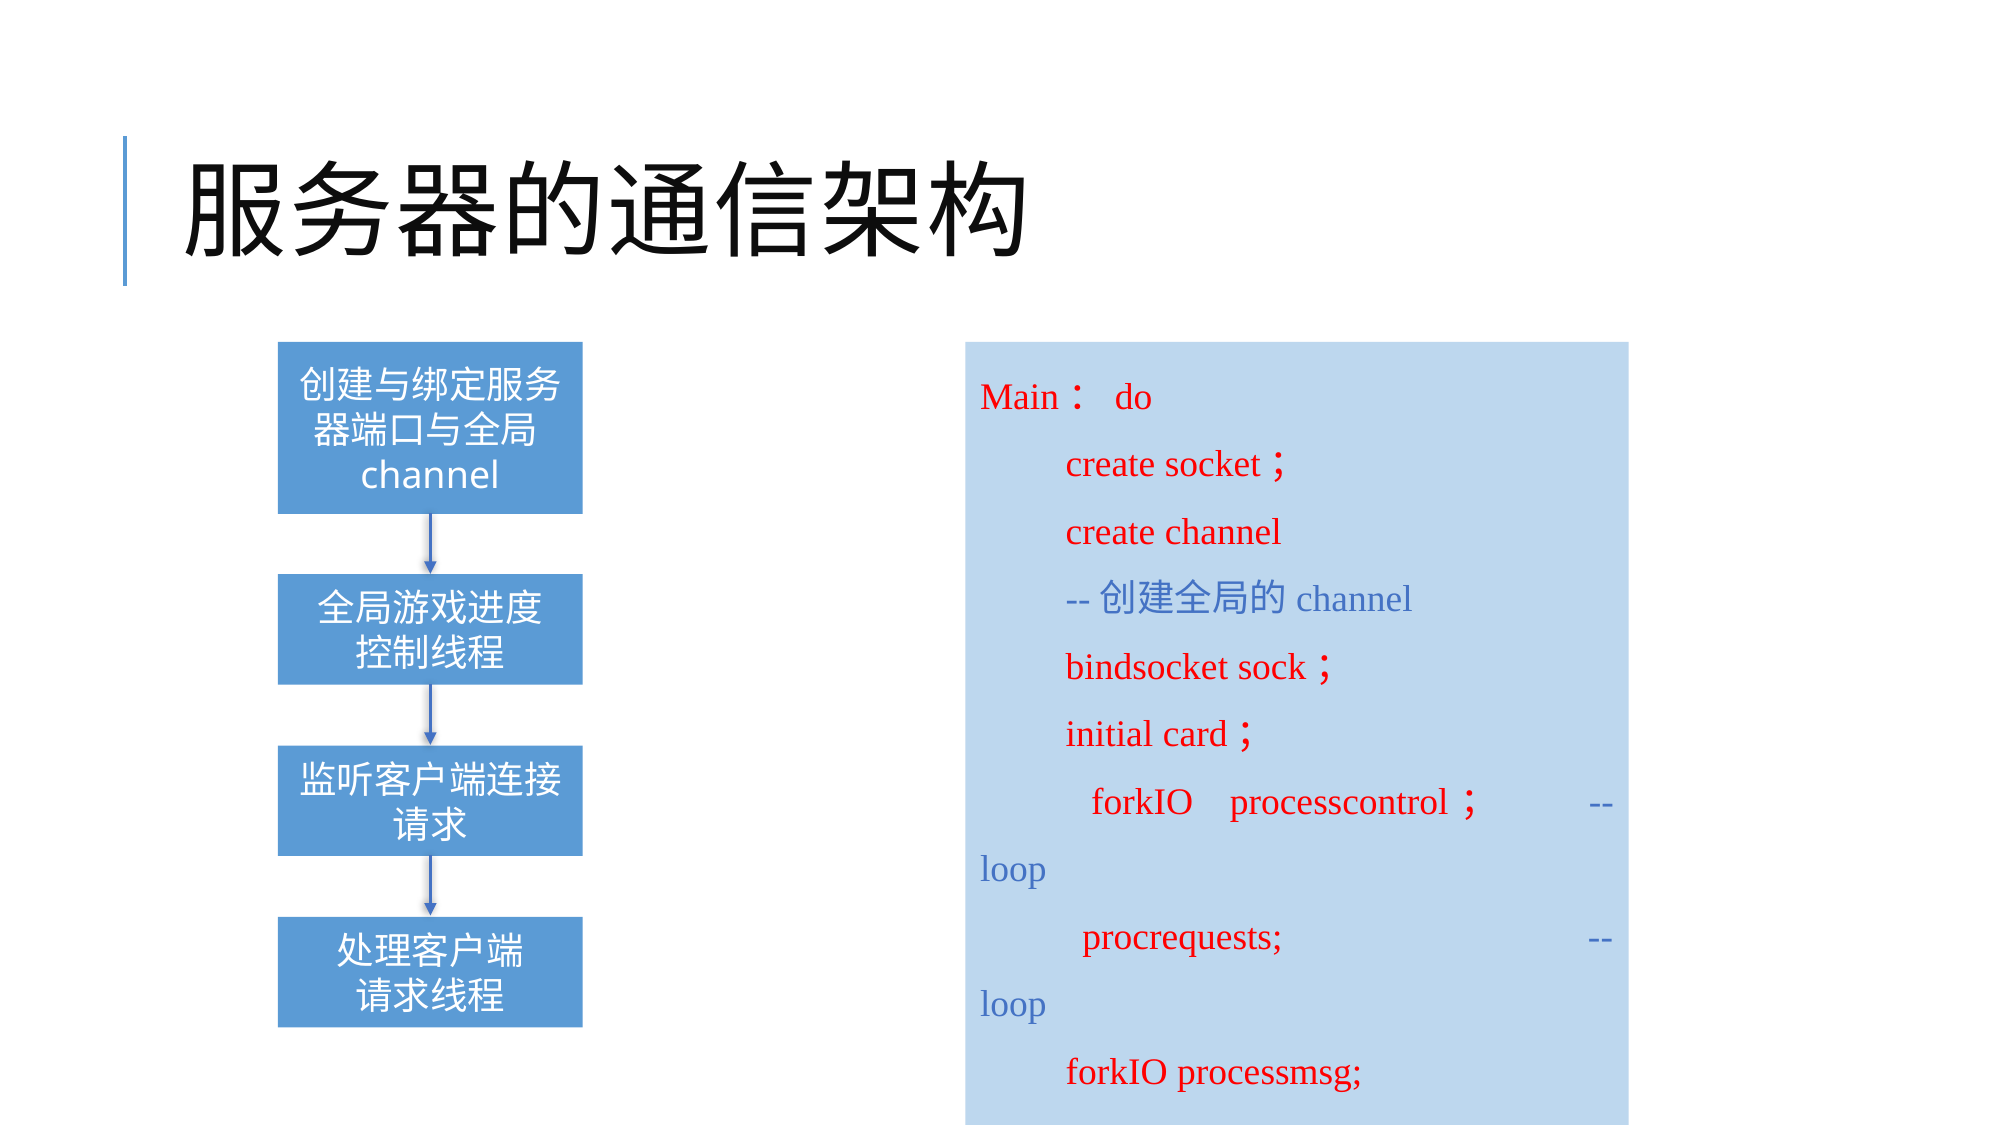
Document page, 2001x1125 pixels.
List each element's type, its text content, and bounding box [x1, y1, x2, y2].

text_box 全局游戏进度 控制线程 [277, 573, 584, 686]
text_box 监听客户端连接 请求 [277, 744, 584, 857]
text_box 处理客户端 请求线程 [277, 916, 584, 1029]
title 服务器的通信架构 [168, 96, 1763, 342]
text_box 创建与绑定服务器端口与全局channel [277, 341, 584, 515]
text_box Main：do create socket； create channel --创建全局的channel bindsocket sock； initial card； forkIO processcontrol； --loop procrequests; --loop forkIO processmsg; [965, 341, 1629, 1125]
